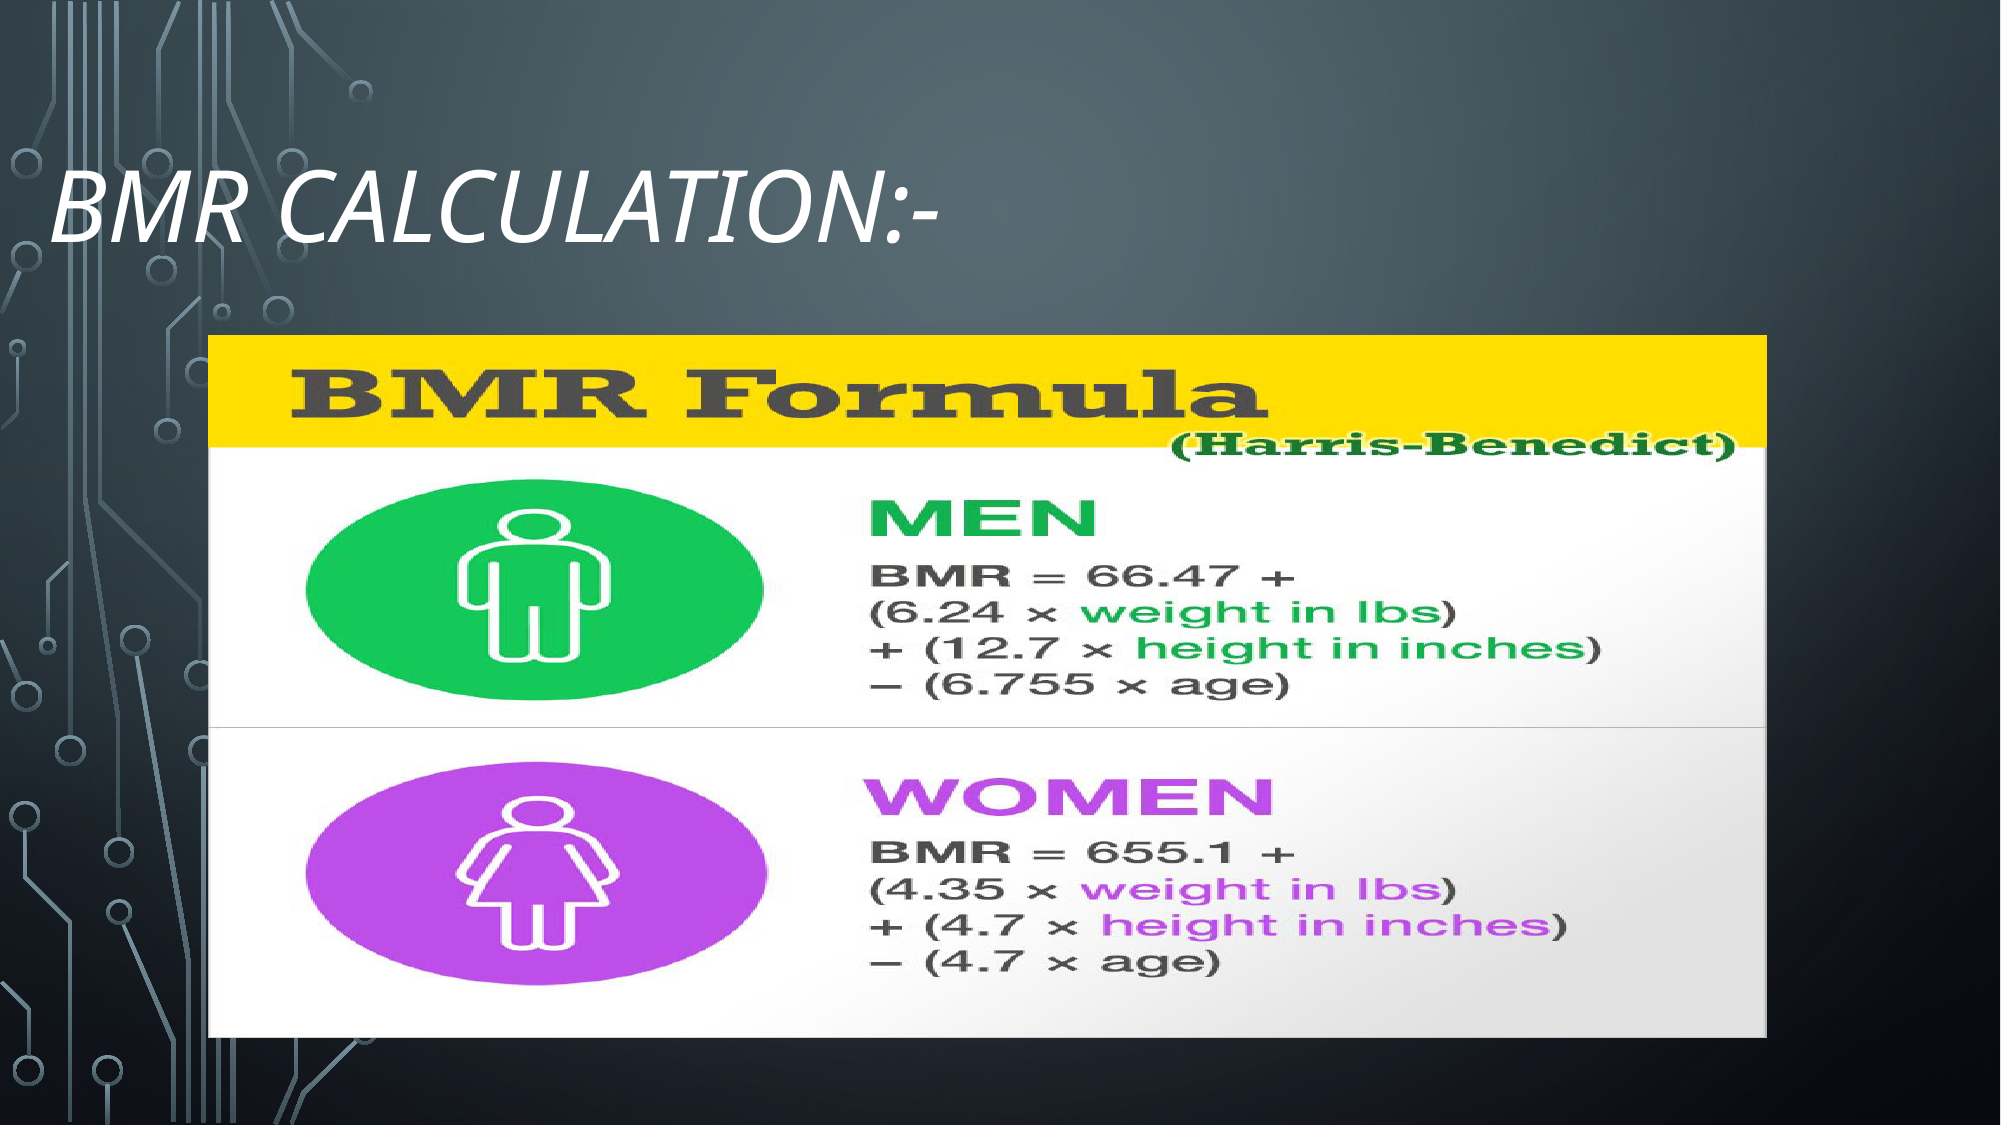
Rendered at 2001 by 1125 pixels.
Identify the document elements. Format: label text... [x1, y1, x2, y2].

picture [207, 335, 1767, 1038]
title Bmr calculation:- [32, 0, 1251, 392]
